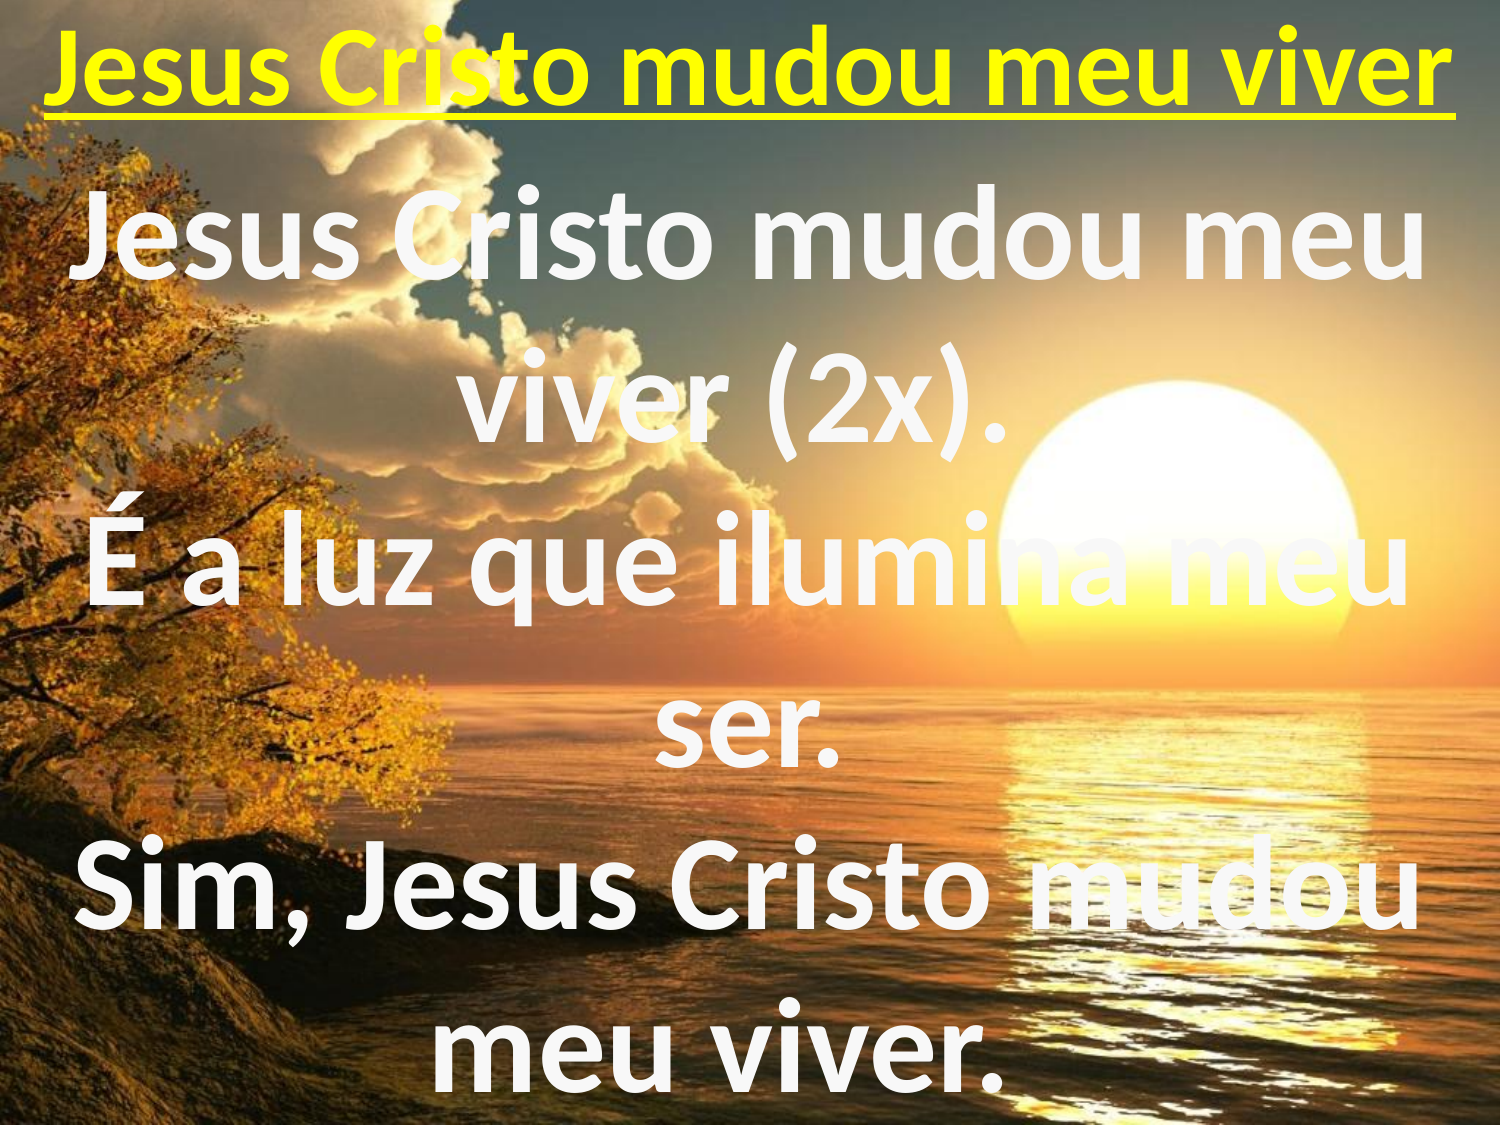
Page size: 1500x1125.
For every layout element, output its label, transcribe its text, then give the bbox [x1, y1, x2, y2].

title Jesus Cristo mudou meu viver [0, 0, 1500, 137]
text_box Jesus Cristo mudou meu viver (2x). É a luz que ilumina meu ser. Sim, Jesus Cristo mudou meu viver. [0, 137, 1500, 1125]
